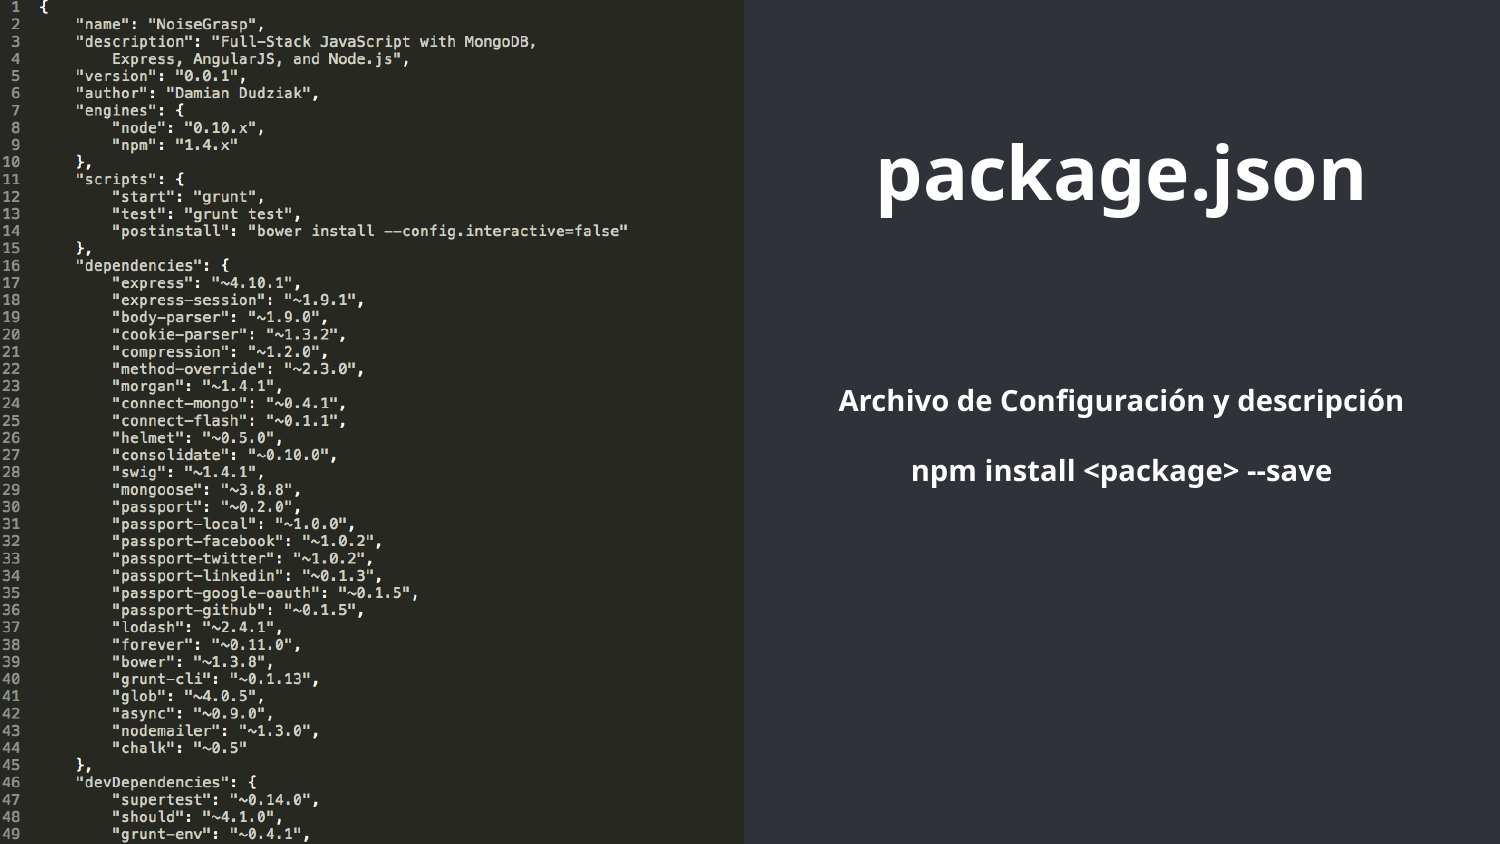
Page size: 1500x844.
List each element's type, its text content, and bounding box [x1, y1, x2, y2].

title package.json [748, 117, 1500, 231]
title Archivo de Configuración y descripción npm install <package> --save [797, 332, 1447, 588]
picture [0, 0, 745, 844]
